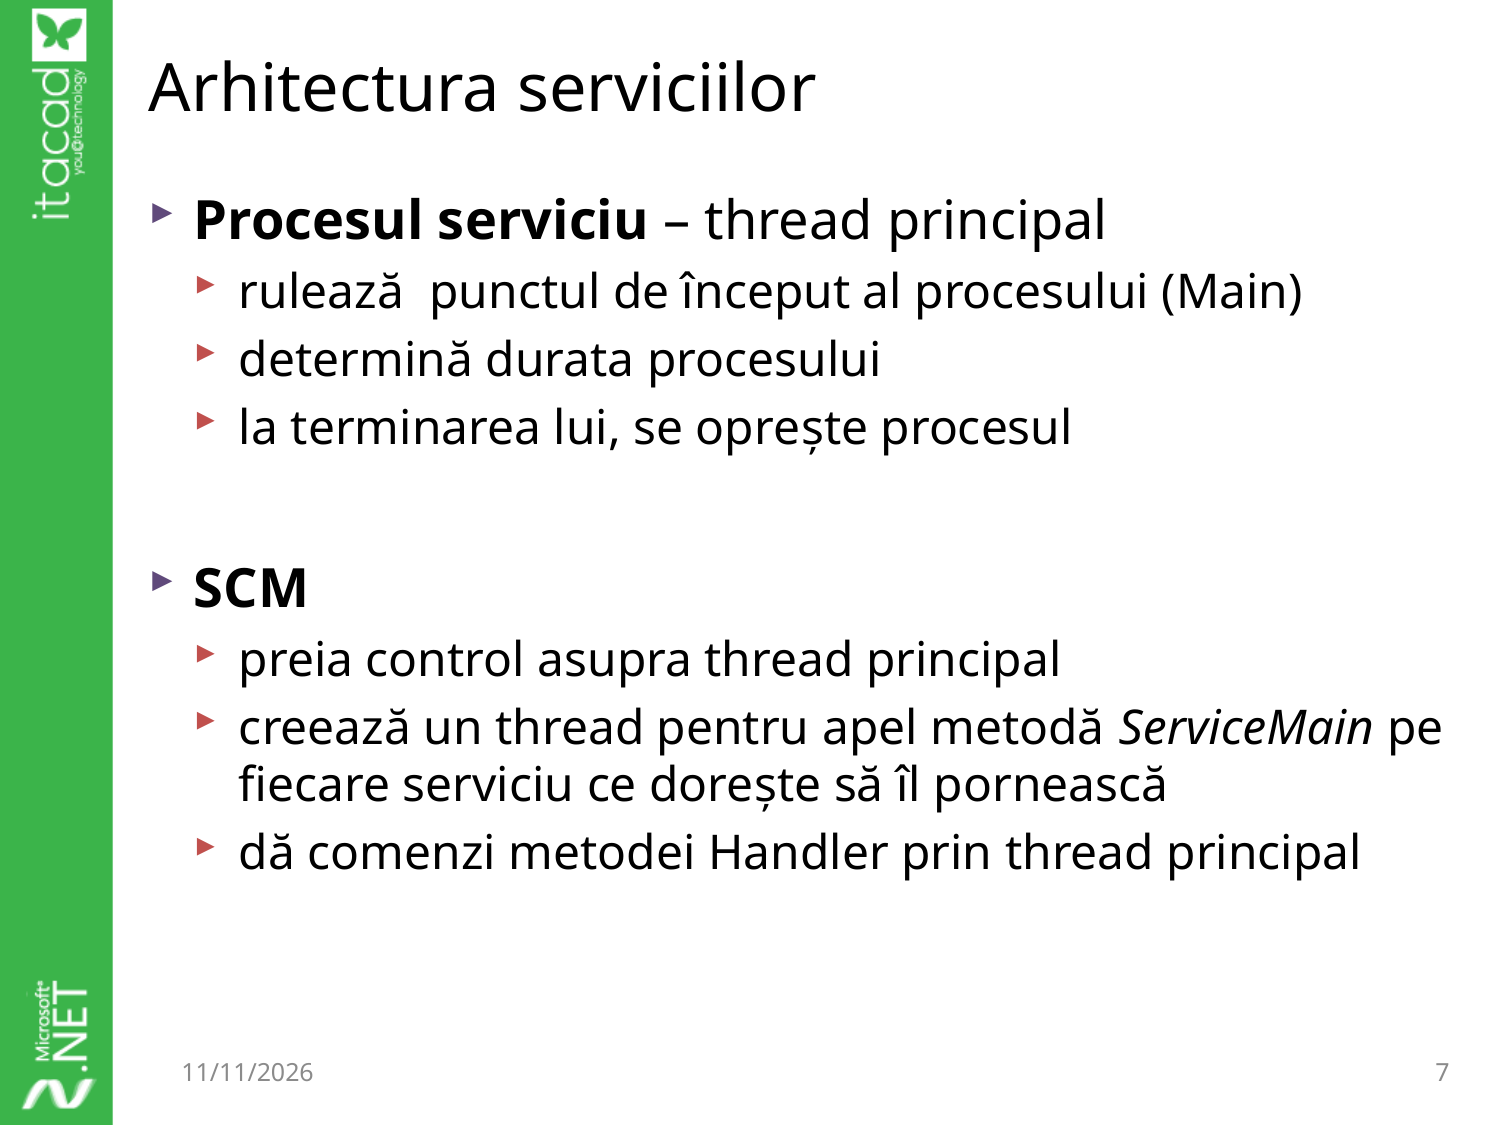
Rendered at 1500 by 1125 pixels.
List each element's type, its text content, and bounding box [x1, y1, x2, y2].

title Arhitectura serviciilor [134, 37, 1485, 150]
list Procesul serviciu – thread principal rulează punctul de început al procesului (Main) determină durata procesului la terminarea lui, se oprește procesul SCM preia control asupra thread principal creează un thread pentru apel metodă ServiceMain pe fiecare serviciu ce dorește să îl pornească dă comenzi metodei Handler prin thread principal [134, 177, 1500, 1023]
slide_number 7 [1400, 1042, 1485, 1103]
picture [0, 0, 1500, 1125]
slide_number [139, 1042, 356, 1103]
